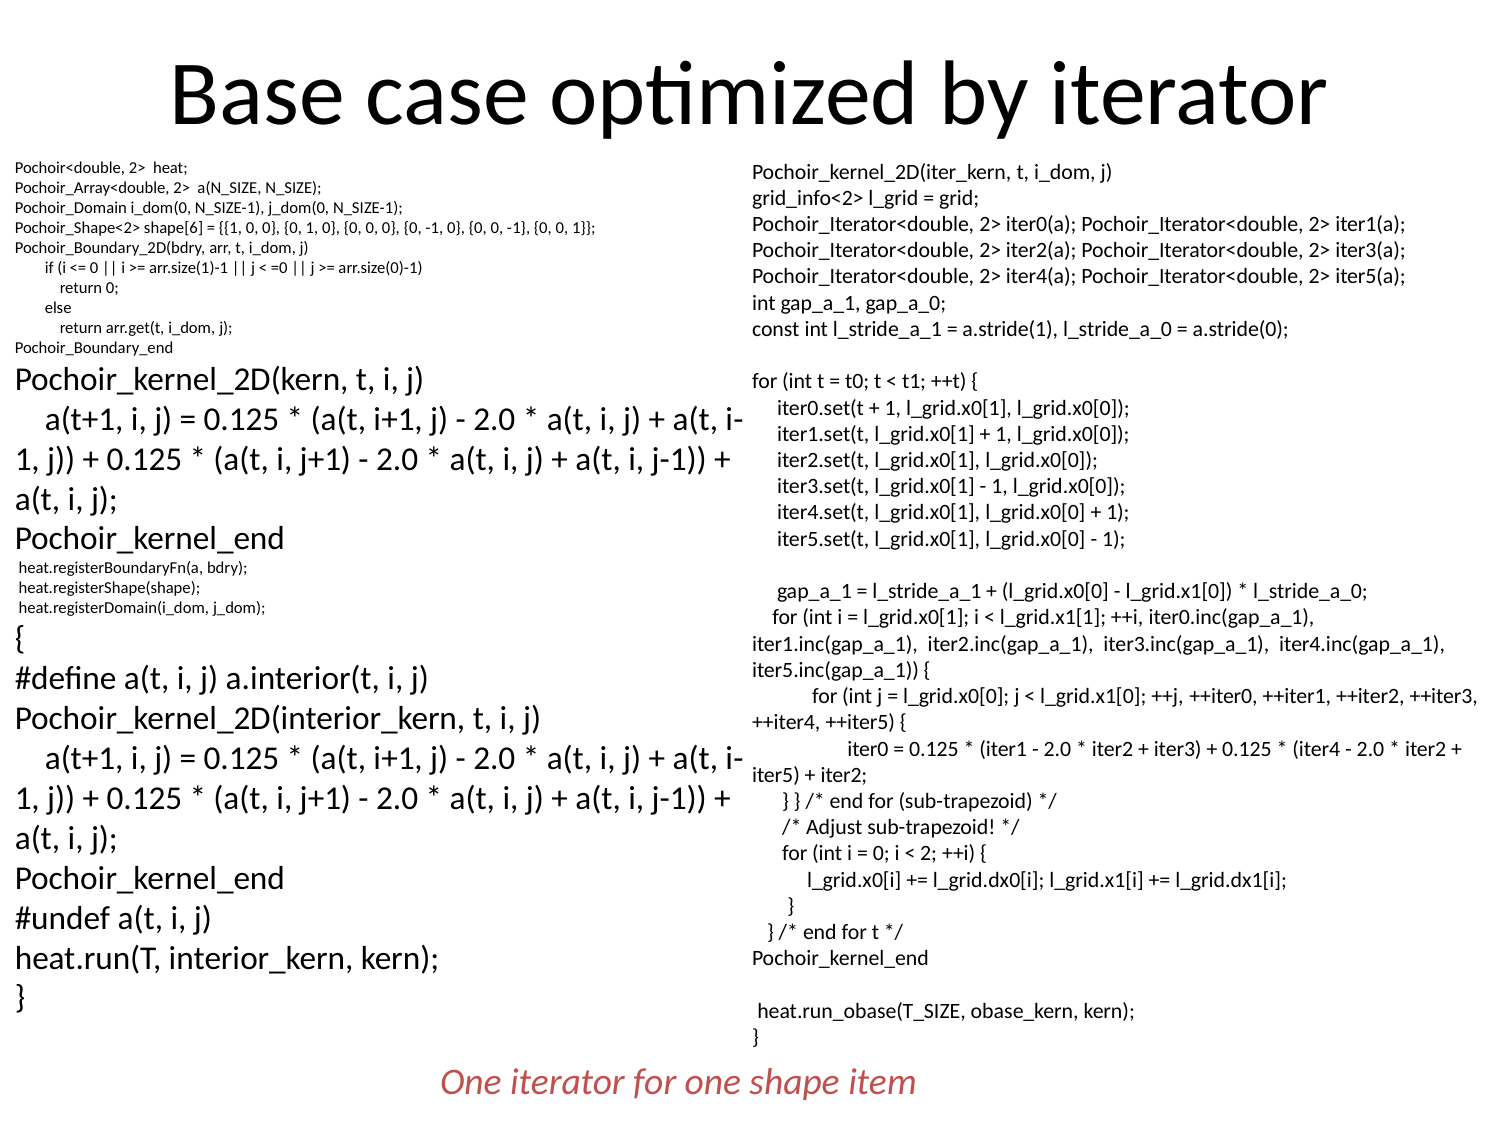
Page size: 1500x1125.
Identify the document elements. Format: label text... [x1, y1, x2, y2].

title Base case optimized by iterator [75, 24, 1425, 149]
text_box Pochoir<double, 2> heat; Pochoir_Array<double, 2> a(N_SIZE, N_SIZE); Pochoir_Domain i_dom(0, N_SIZE-1), j_dom(0, N_SIZE-1); Pochoir_Shape<2> shape[6] = {{1, 0, 0}, {0, 1, 0}, {0, 0, 0}, {0, -1, 0}, {0, 0, -1}, {0, 0, 1}}; Pochoir_Boundary_2D(bdry, arr, t, i_dom, j) if (i <= 0 || i >= arr.size(1)-1 || j < =0 || j >= arr.size(0)-1) return 0; else return arr.get(t, i_dom, j); Pochoir_Boundary_end Pochoir_kernel_2D(kern, t, i, j) a(t+1, i, j) = 0.125 * (a(t, i+1, j) - 2.0 * a(t, i, j) + a(t, i-1, j)) + 0.125 * (a(t, i, j+1) - 2.0 * a(t, i, j) + a(t, i, j-1)) + a(t, i, j); Pochoir_kernel_end heat.registerBoundaryFn(a, bdry); heat.registerShape(shape); heat.registerDomain(i_dom, j_dom); { #define a(t, i, j) a.interior(t, i, j) Pochoir_kernel_2D(interior_kern, t, i, j) a(t+1, i, j) = 0.125 * (a(t, i+1, j) - 2.0 * a(t, i, j) + a(t, i-1, j)) + 0.125 * (a(t, i, j+1) - 2.0 * a(t, i, j) + a(t, i, j-1)) + a(t, i, j); Pochoir_kernel_end #undef a(t, i, j) heat.run(T, interior_kern, kern); } [0, 149, 763, 1023]
text_box One iterator for one shape item [425, 1049, 933, 1110]
text_box Pochoir_kernel_2D(iter_kern, t, i_dom, j) grid_info<2> l_grid = grid; Pochoir_Iterator<double, 2> iter0(a); Pochoir_Iterator<double, 2> iter1(a); Pochoir_Iterator<double, 2> iter2(a); Pochoir_Iterator<double, 2> iter3(a); Pochoir_Iterator<double, 2> iter4(a); Pochoir_Iterator<double, 2> iter5(a); int gap_a_1, gap_a_0; const int l_stride_a_1 = a.stride(1), l_stride_a_0 = a.stride(0); for (int t = t0; t < t1; ++t) { iter0.set(t + 1, l_grid.x0[1], l_grid.x0[0]); iter1.set(t, l_grid.x0[1] + 1, l_grid.x0[0]); iter2.set(t, l_grid.x0[1], l_grid.x0[0]); iter3.set(t, l_grid.x0[1] - 1, l_grid.x0[0]); iter4.set(t, l_grid.x0[1], l_grid.x0[0] + 1); iter5.set(t, l_grid.x0[1], l_grid.x0[0] - 1); gap_a_1 = l_stride_a_1 + (l_grid.x0[0] - l_grid.x1[0]) * l_stride_a_0; for (int i = l_grid.x0[1]; i < l_grid.x1[1]; ++i, iter0.inc(gap_a_1), iter1.inc(gap_a_1), iter2.inc(gap_a_1), iter3.inc(gap_a_1), iter4.inc(gap_a_1), iter5.inc(gap_a_1)) { for (int j = l_grid.x0[0]; j < l_grid.x1[0]; ++j, ++iter0, ++iter1, ++iter2, ++iter3, ++iter4, ++iter5) { iter0 = 0.125 * (iter1 - 2.0 * iter2 + iter3) + 0.125 * (iter4 - 2.0 * iter2 + iter5) + iter2; } } /* end for (sub-trapezoid) */ /* Adjust sub-trapezoid! */ for (int i = 0; i < 2; ++i) { l_grid.x0[i] += l_grid.dx0[i]; l_grid.x1[i] += l_grid.dx1[i]; } } /* end for t */ Pochoir_kernel_end heat.run_obase(T_SIZE, obase_kern, kern); } [737, 149, 1500, 1057]
